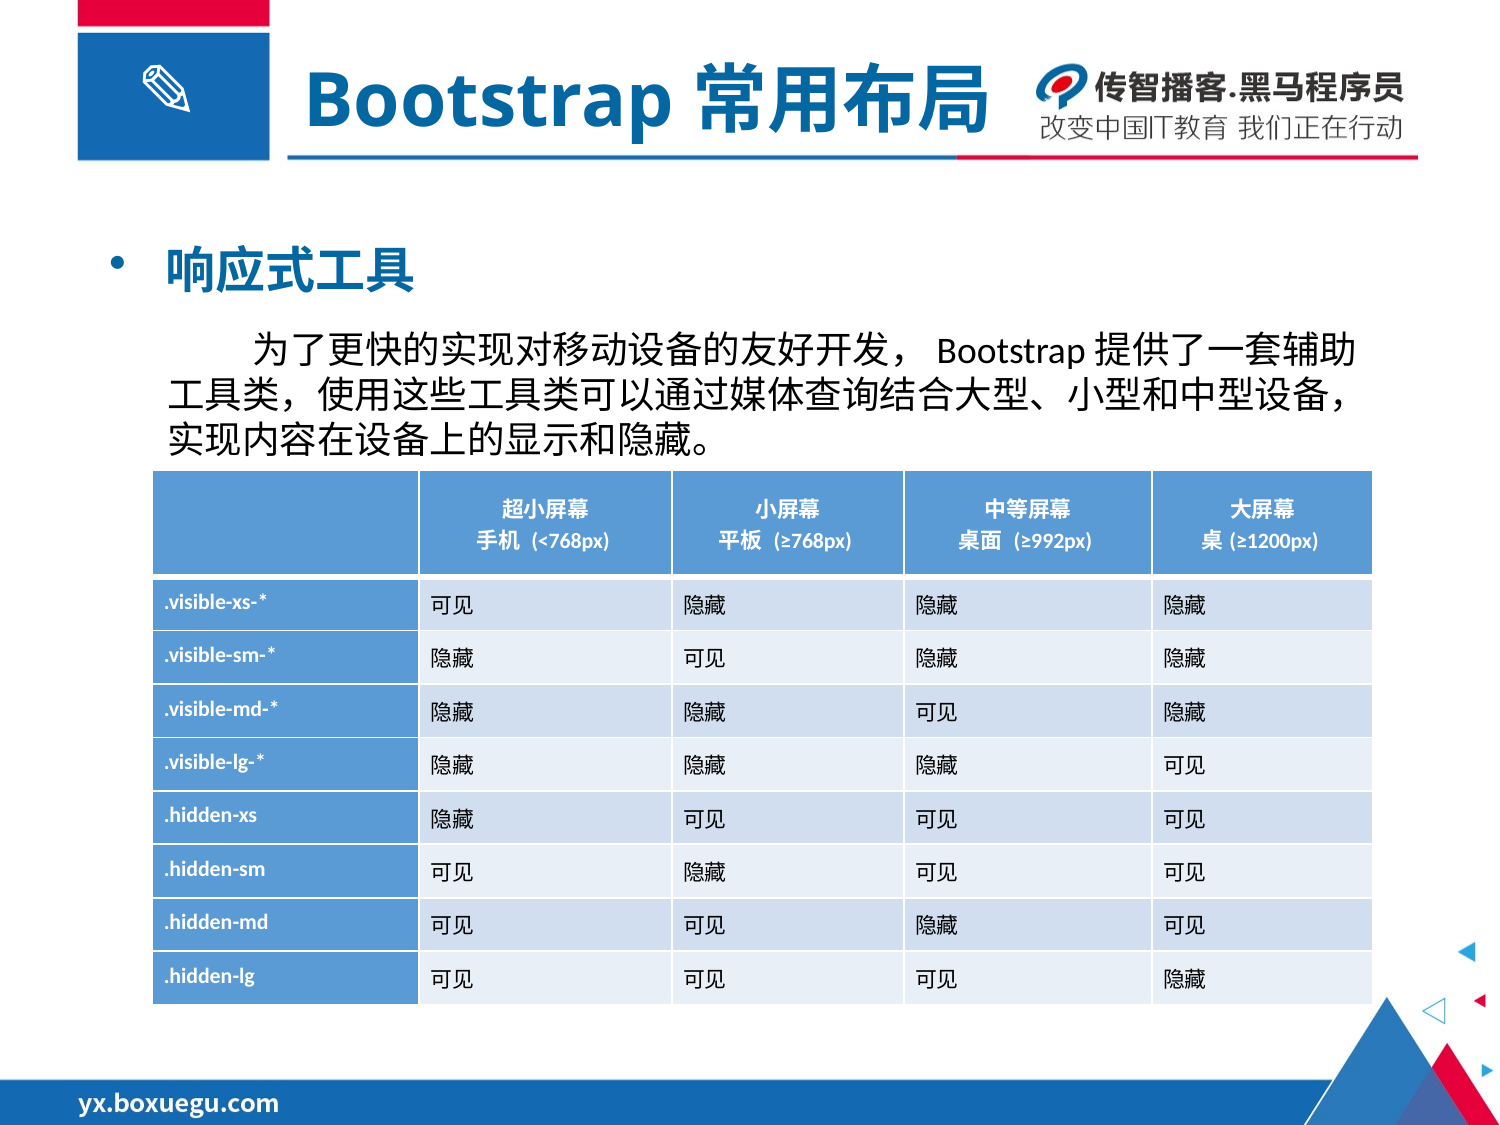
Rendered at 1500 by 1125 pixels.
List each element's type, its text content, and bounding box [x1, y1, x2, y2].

table_cell .visible-md-* [153, 685, 418, 737]
table_cell 可见 [673, 631, 903, 683]
table_header [153, 471, 418, 574]
table_cell 可见 [420, 845, 671, 897]
table_cell 隐藏 [1153, 631, 1372, 683]
table_cell 可见 [1153, 792, 1372, 843]
table_cell 可见 [673, 899, 903, 950]
table_cell 隐藏 [673, 845, 903, 897]
table_cell 隐藏 [905, 580, 1151, 630]
table_cell 可见 [905, 685, 1151, 737]
table_cell .visible-sm-* [153, 631, 418, 683]
table_header 小屏幕 平板 (≥768px) [673, 471, 903, 574]
table_cell .hidden-xs [153, 792, 418, 843]
table_cell 可见 [673, 952, 903, 1004]
table_cell 隐藏 [673, 738, 903, 790]
table_cell 隐藏 [1153, 580, 1372, 630]
table_cell 可见 [905, 952, 1151, 1004]
table_cell .hidden-md [153, 899, 418, 950]
table_cell 隐藏 [1153, 685, 1372, 737]
table_cell 隐藏 [905, 899, 1151, 950]
table_cell .visible-lg-* [153, 738, 418, 790]
table_cell 可见 [905, 845, 1151, 897]
text_box Bootstrap常用布局 [288, 36, 1500, 156]
table_cell 可见 [1153, 845, 1372, 897]
table_cell 可见 [420, 952, 671, 1004]
table_cell 隐藏 [420, 685, 671, 737]
table_header 大屏幕 桌(≥1200px) [1153, 471, 1372, 574]
table_cell 可见 [905, 792, 1151, 843]
table_cell 隐藏 [420, 738, 671, 790]
table_cell 可见 [1153, 738, 1372, 790]
table_cell 隐藏 [905, 738, 1151, 790]
table_cell 隐藏 [673, 580, 903, 630]
table_cell 隐藏 [673, 685, 903, 737]
table_cell .hidden-sm [153, 845, 418, 897]
table_cell 隐藏 [420, 631, 671, 683]
table_cell 隐藏 [420, 792, 671, 843]
table_header 中等屏幕 桌面 (≥992px) [905, 471, 1151, 574]
table_cell 隐藏 [1153, 952, 1372, 1004]
table_header 超小屏幕 手机 (<768px) [420, 471, 671, 574]
table_cell .hidden-lg [153, 952, 418, 1004]
text_box 为了更快的实现对移动设备的友好开发，Bootstrap提供了一套辅助工具类，使用这些工具类可以通过媒体查询结合大型、小型和中型设备，实现内容在设备上的显示和隐藏。 [152, 318, 1391, 469]
table_cell .visible-xs-* [153, 580, 418, 630]
table_cell 可见 [420, 580, 671, 630]
table_cell 可见 [420, 899, 671, 950]
table_cell 可见 [1153, 899, 1372, 950]
text_box 响应式工具 [94, 201, 431, 307]
table_cell 可见 [673, 792, 903, 843]
table_cell 隐藏 [905, 631, 1151, 683]
picture [0, 0, 1500, 1125]
